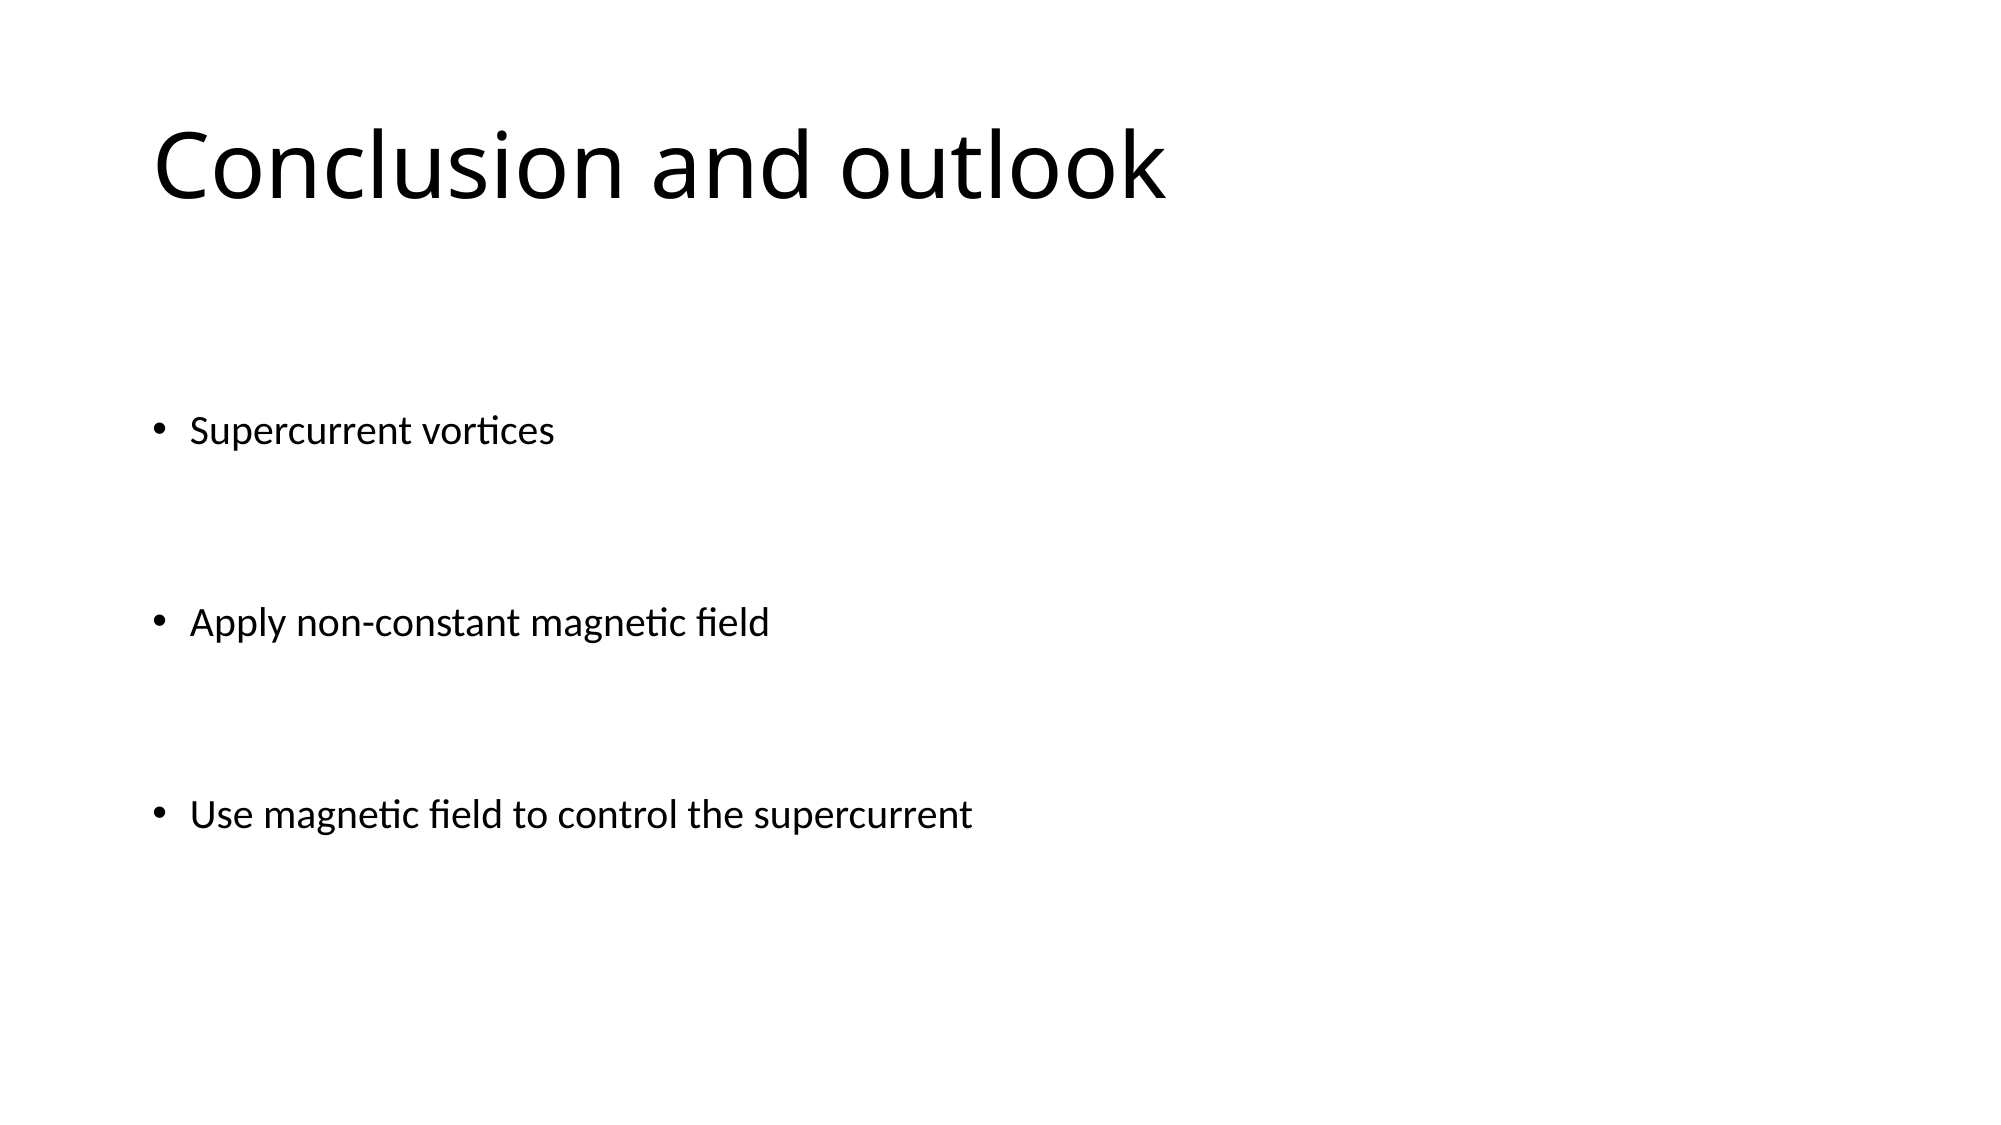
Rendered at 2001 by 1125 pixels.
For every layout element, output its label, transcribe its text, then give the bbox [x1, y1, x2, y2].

title Conclusion and outlook [137, 59, 1863, 278]
list Supercurrent vortices Apply non-constant magnetic field Use magnetic field to control the supercurrent [137, 299, 1863, 1014]
